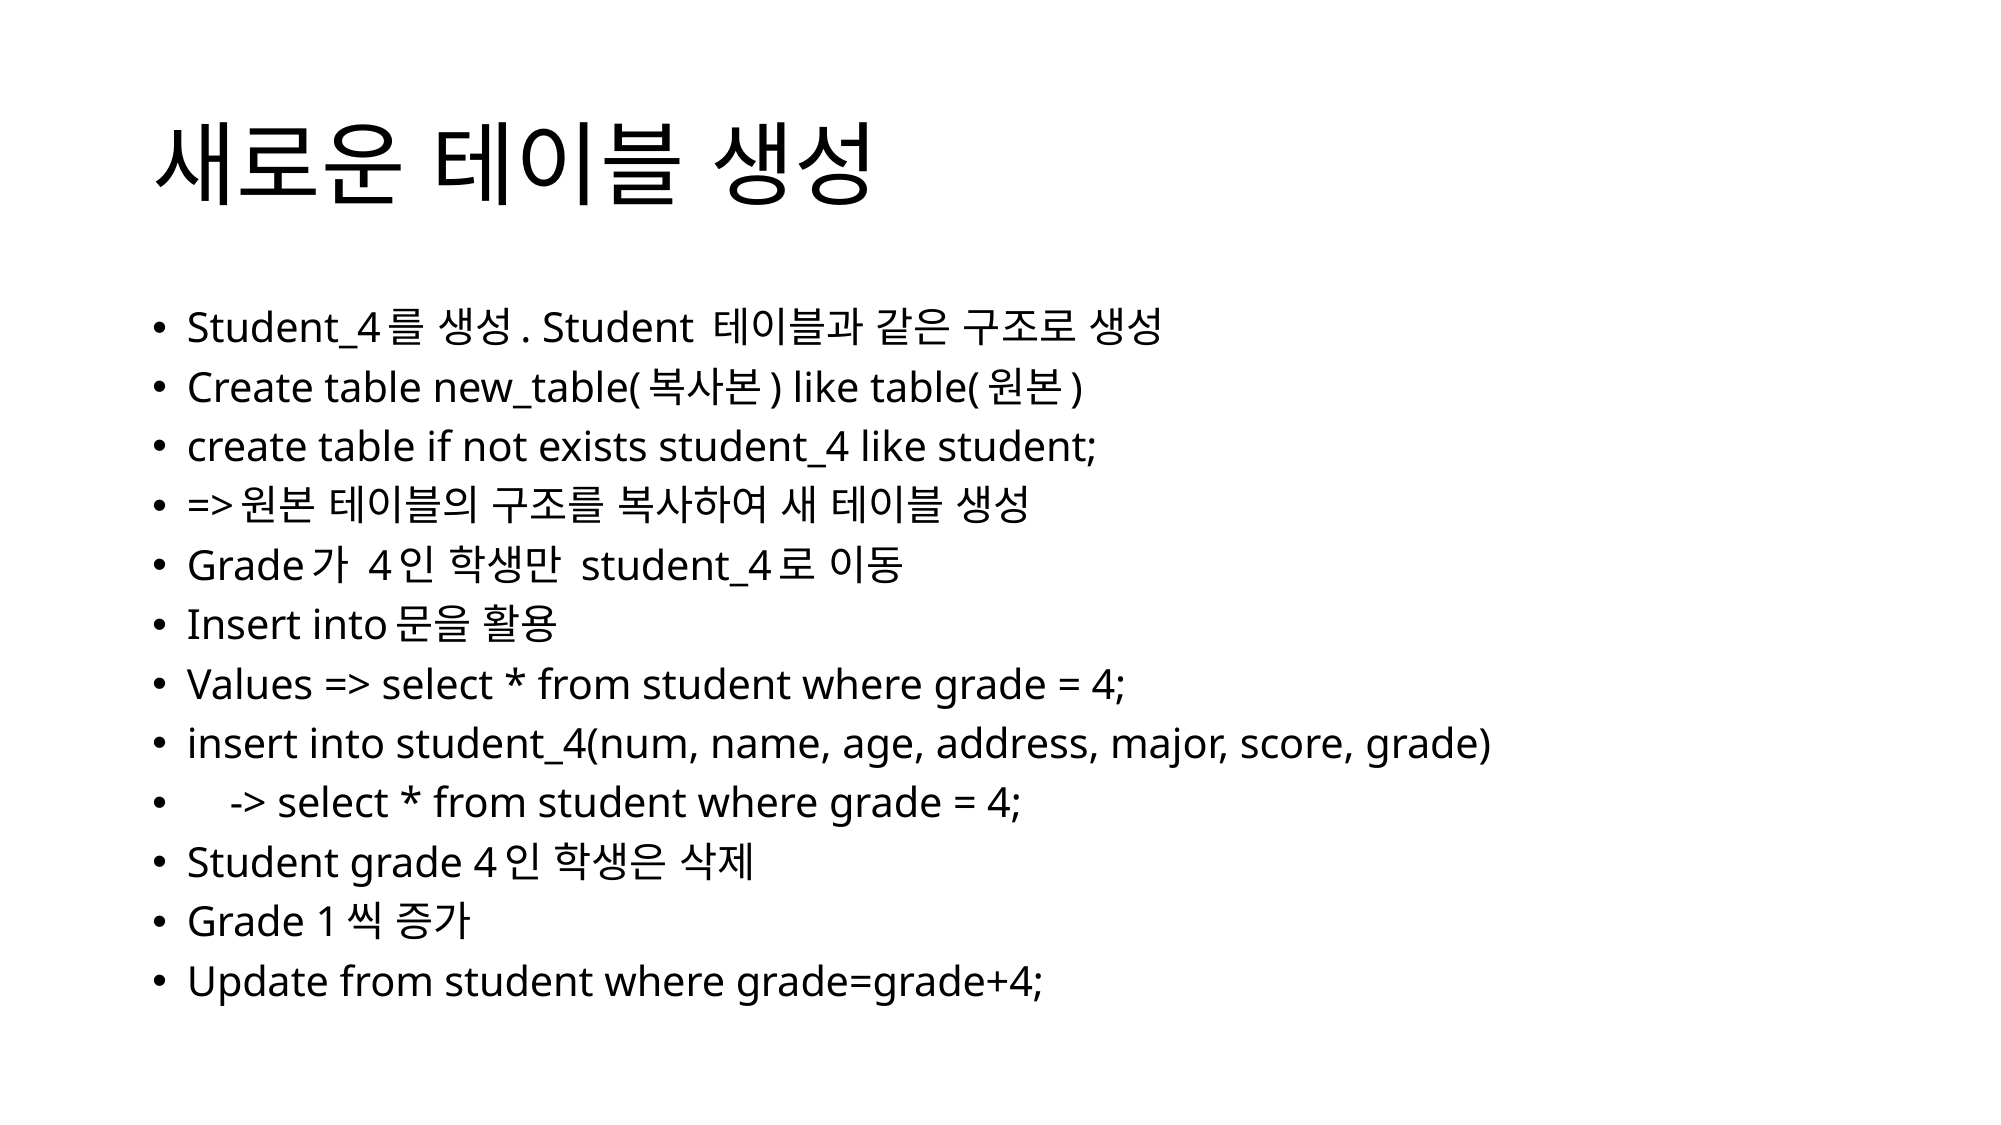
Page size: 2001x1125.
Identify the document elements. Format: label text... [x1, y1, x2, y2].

title 새로운 테이블 생성 [137, 59, 1863, 278]
list Student_4를 생성. Student 테이블과 같은 구조로 생성 Create table new_table(복사본) like table(원본) create table if not exists student_4 like student; =>원본 테이블의 구조를 복사하여 새 테이블 생성 Grade가 4인 학생만 student_4로 이동 Insert into문을 활용 Values => select * from student where grade = 4; insert into student_4(num, name, age, address, major, score, grade) -> select * from student where grade = 4; Student grade 4인 학생은 삭제 Grade 1씩 증가 Update from student where grade=grade+4; [137, 299, 1863, 1014]
